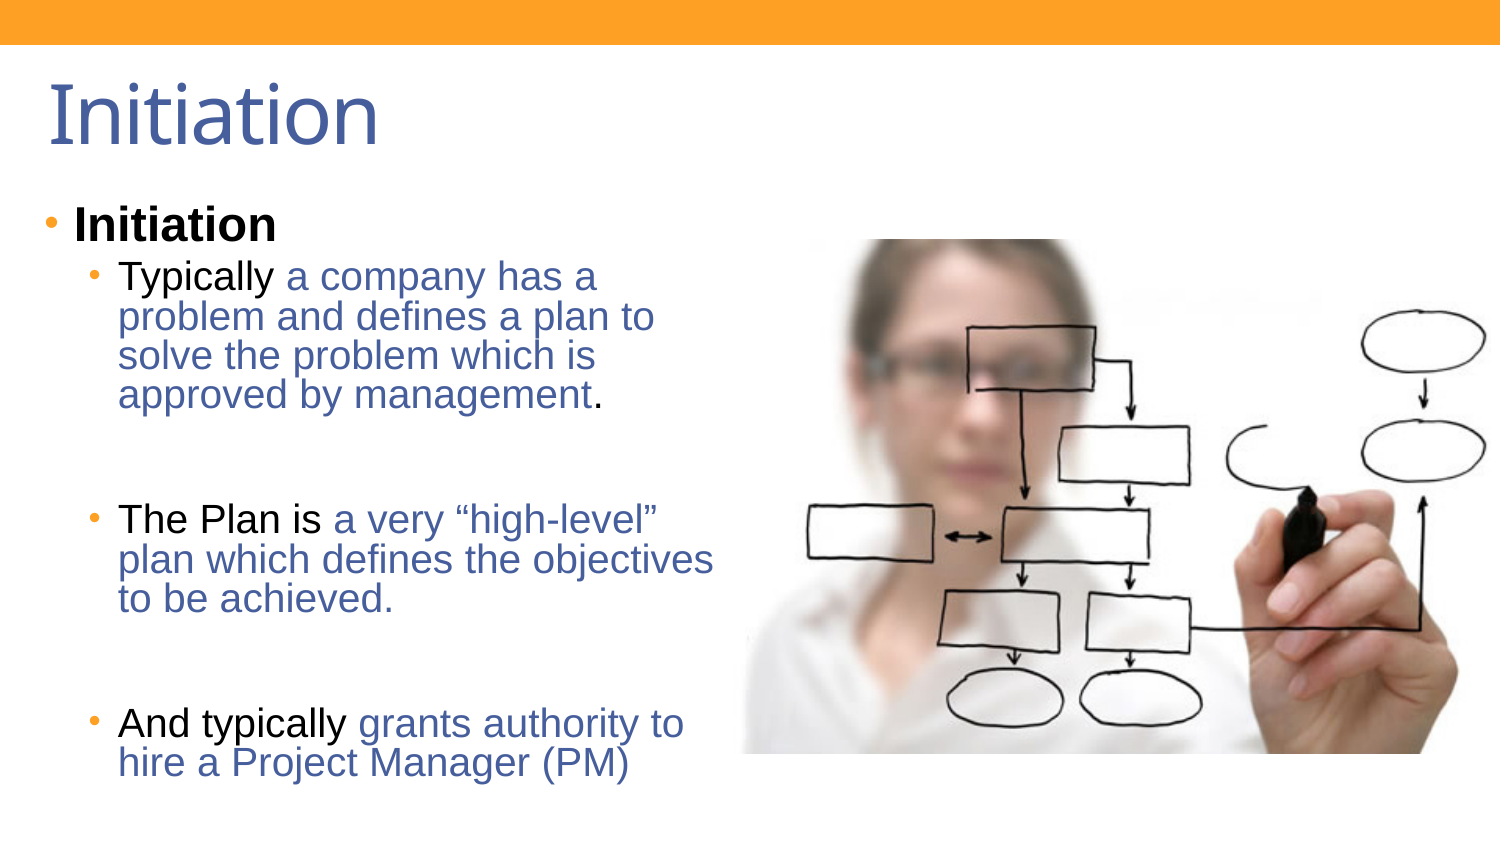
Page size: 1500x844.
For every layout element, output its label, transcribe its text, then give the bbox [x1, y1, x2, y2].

title Initiation [33, 50, 1384, 173]
picture [732, 239, 1491, 755]
list Initiation Typically a company has a problem and defines a plan to solve the problem which is approved by management. The Plan is a very “high-level” plan which defines the objectives to be achieved. And typically grants authority to hire a Project Manager (PM) [29, 196, 739, 797]
